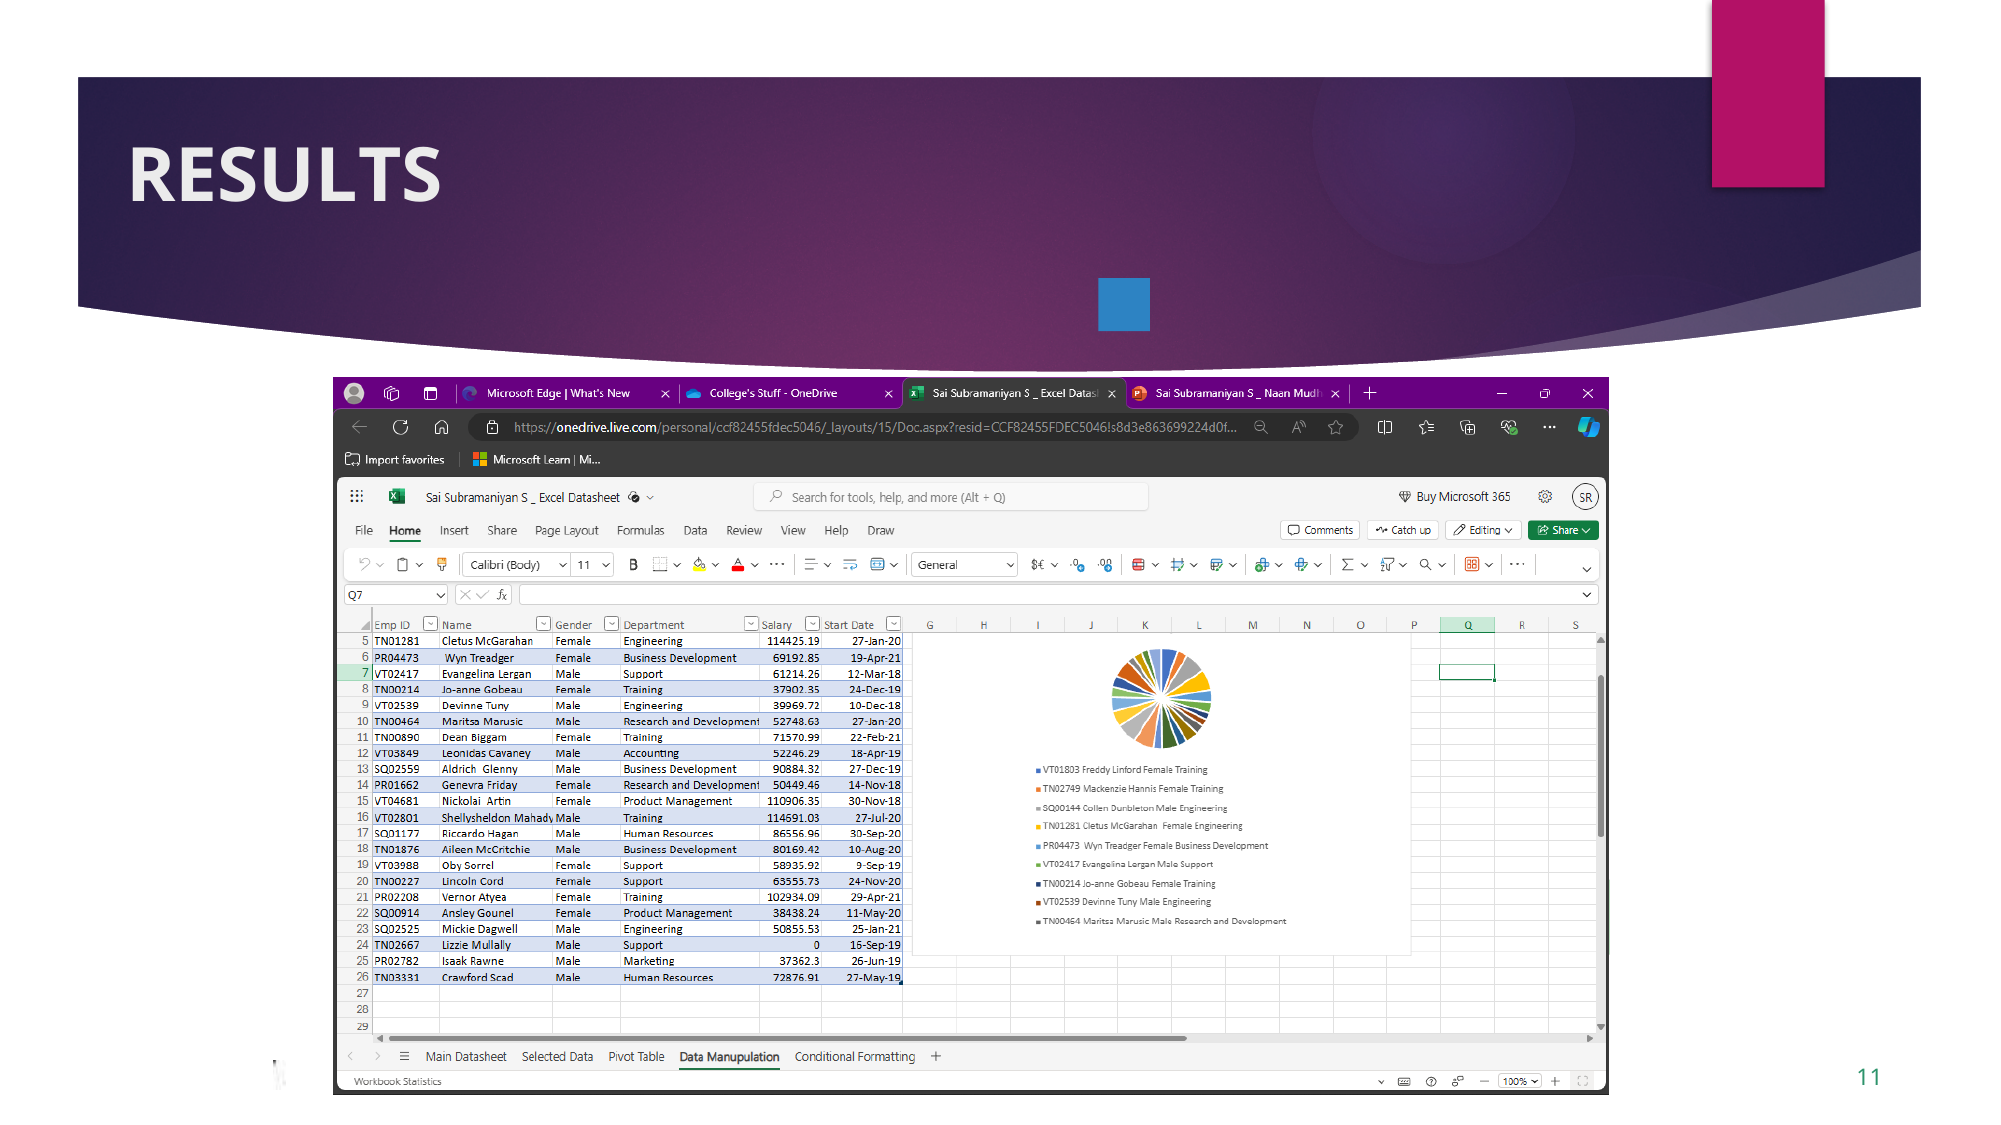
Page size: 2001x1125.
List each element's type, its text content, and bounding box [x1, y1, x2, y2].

picture [273, 1060, 287, 1091]
picture [333, 377, 1609, 1095]
text_box [1098, 278, 1150, 332]
title RESULTS [123, 30, 524, 221]
text_box 11 [1849, 1061, 1888, 1095]
